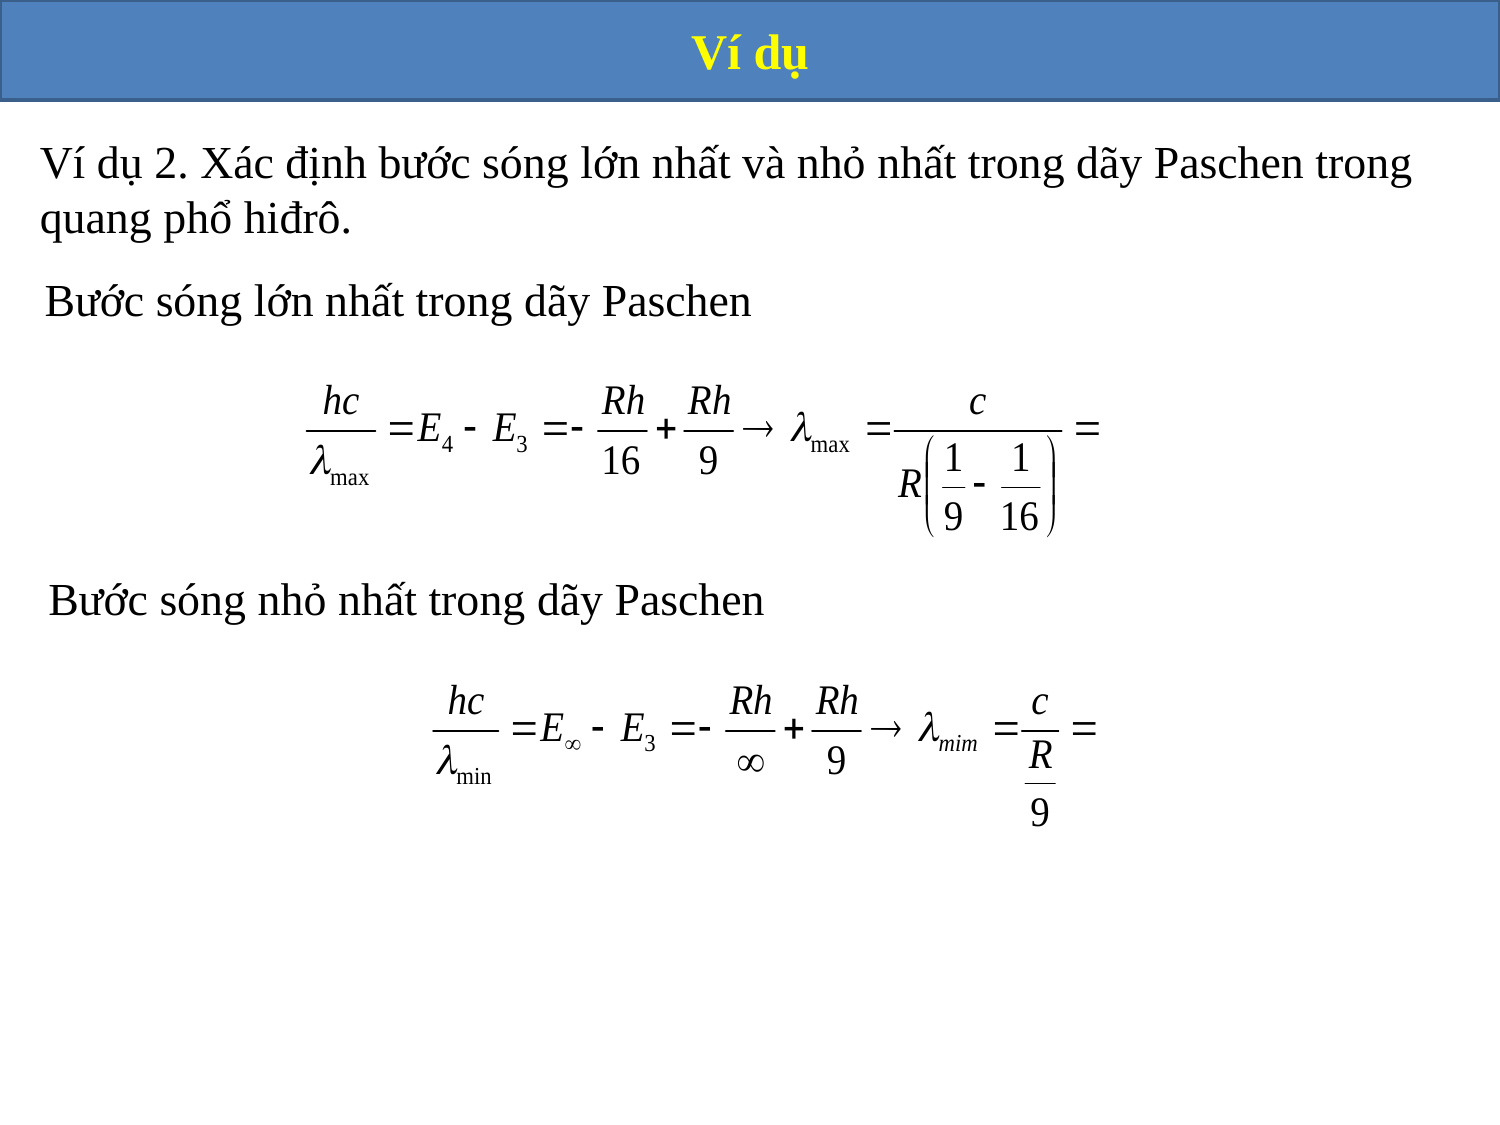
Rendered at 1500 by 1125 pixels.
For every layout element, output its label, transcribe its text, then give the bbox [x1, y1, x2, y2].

text_box Bước sóng lớn nhất trong dãy Paschen [29, 263, 1480, 334]
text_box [299, 374, 1099, 547]
text_box Ví dụ 2. Xác định bước sóng lớn nhất và nhỏ nhất trong dãy Paschen trong quang phổ hiđrô. [24, 124, 1475, 250]
text_box Ví dụ [0, 0, 1500, 102]
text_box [426, 674, 1099, 837]
text_box Bước sóng nhỏ nhất trong dãy Paschen [33, 562, 1484, 633]
